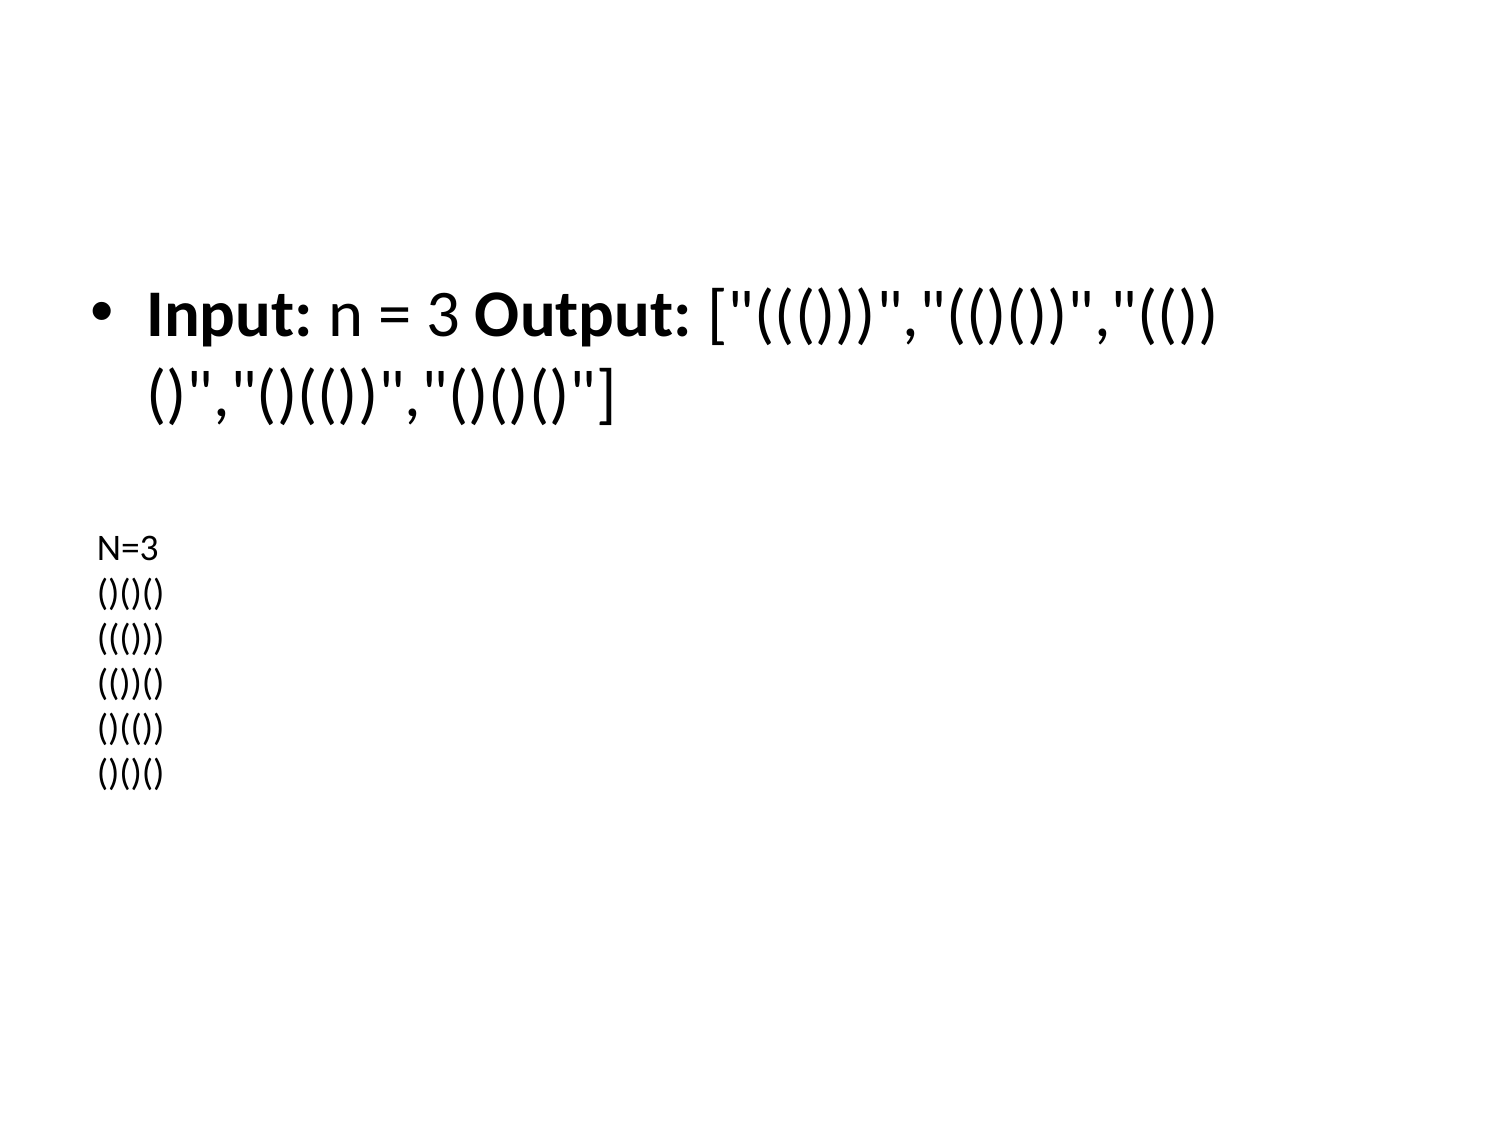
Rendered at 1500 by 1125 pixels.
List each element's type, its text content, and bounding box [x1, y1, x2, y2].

list Input: n = 3 Output: ["((()))","(()())","(())()","()(())","()()()"] [75, 262, 1372, 469]
text_box N=3 ()()() ((())) (())() ()(()) ()()() [81, 515, 1313, 801]
